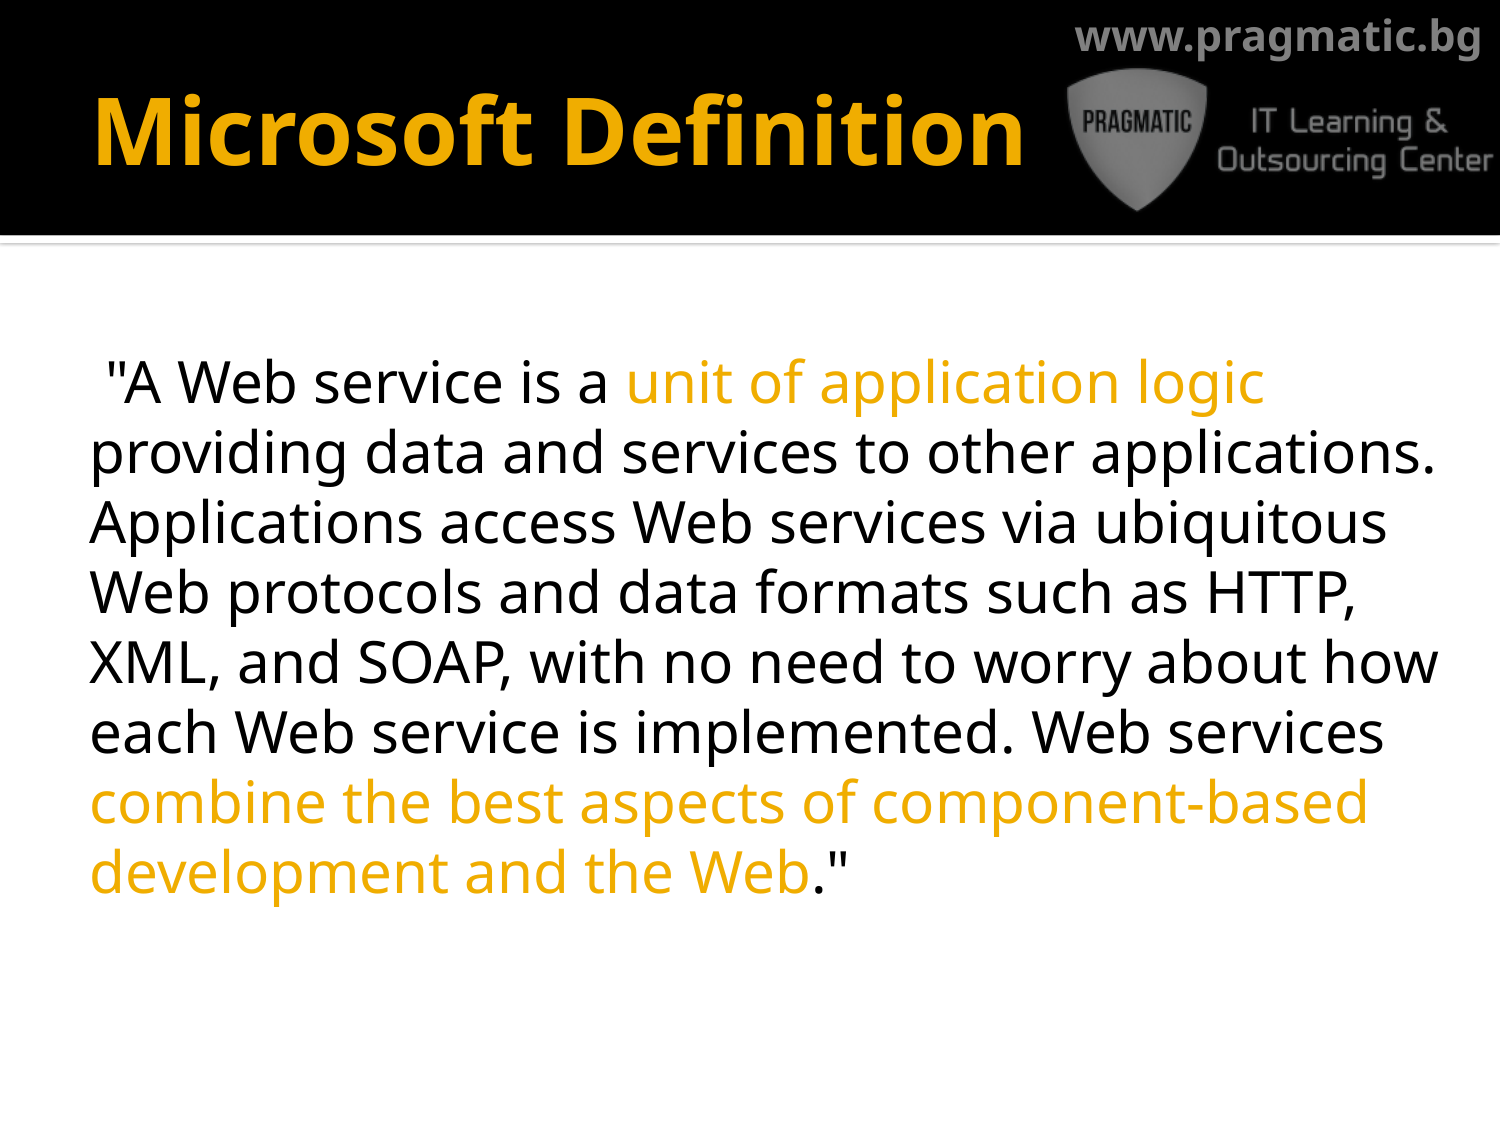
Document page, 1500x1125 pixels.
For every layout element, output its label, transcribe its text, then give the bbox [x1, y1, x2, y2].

text_box "A Web service is a unit of application logic providing data and services to other applications. Applications access Web services via ubiquitous Web protocols and data formats such as HTTP, XML, and SOAP, with no need to worry about how each Web service is implemented. Web services combine the best aspects of component-based development and the Web." [75, 337, 1475, 912]
picture [1063, 62, 1500, 217]
title Microsoft Definition [75, 24, 1063, 231]
